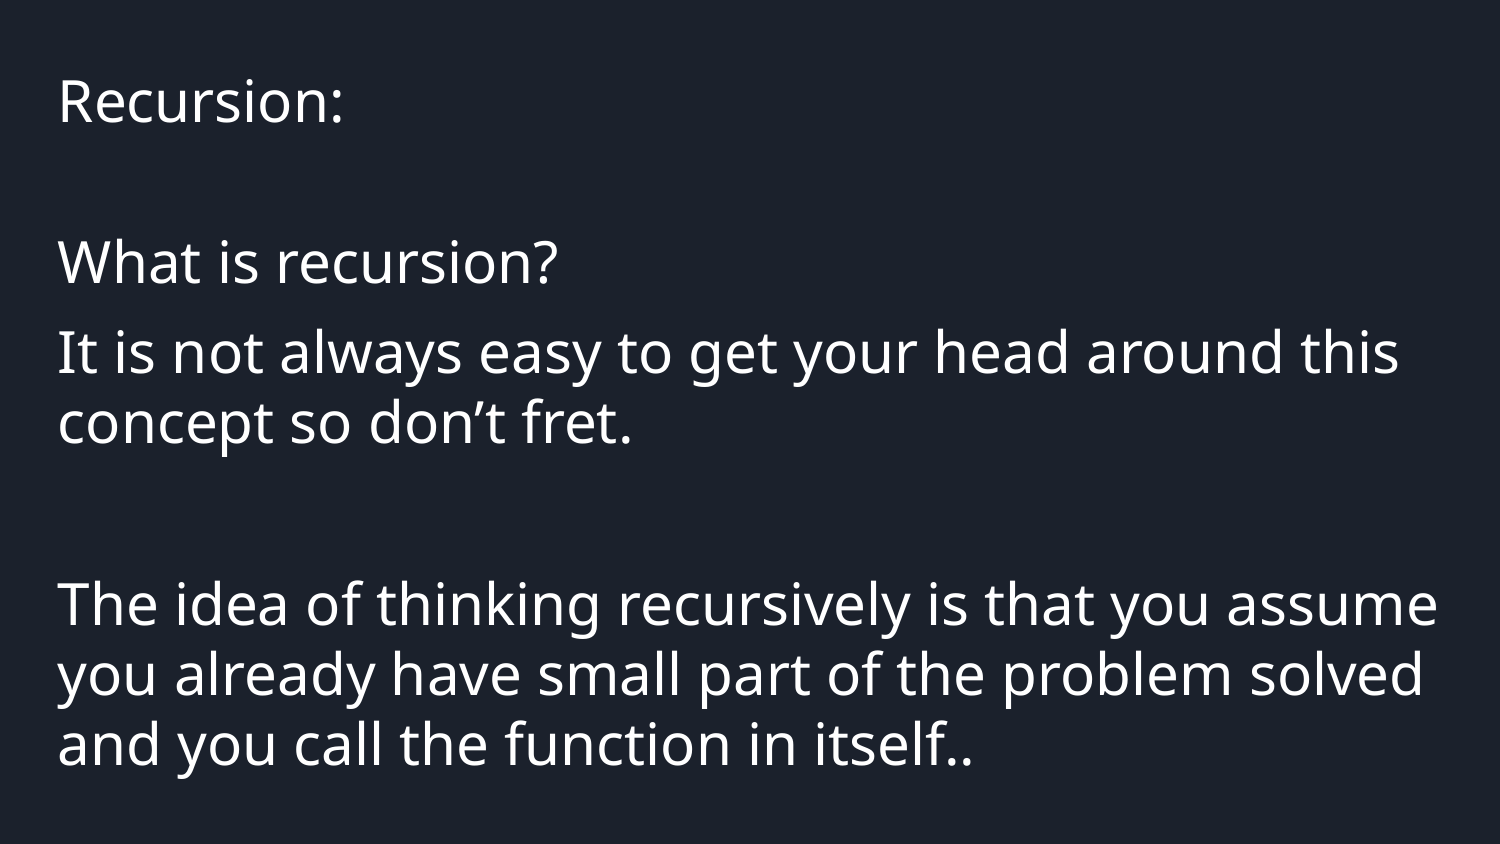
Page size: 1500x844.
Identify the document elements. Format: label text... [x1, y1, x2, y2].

title Recursion: What is recursion? It is not always easy to get your head around this concept so don’t fret. The idea of thinking recursively is that you assume you already have small part of the problem solved and you call the function in itself.. [42, 49, 1458, 679]
